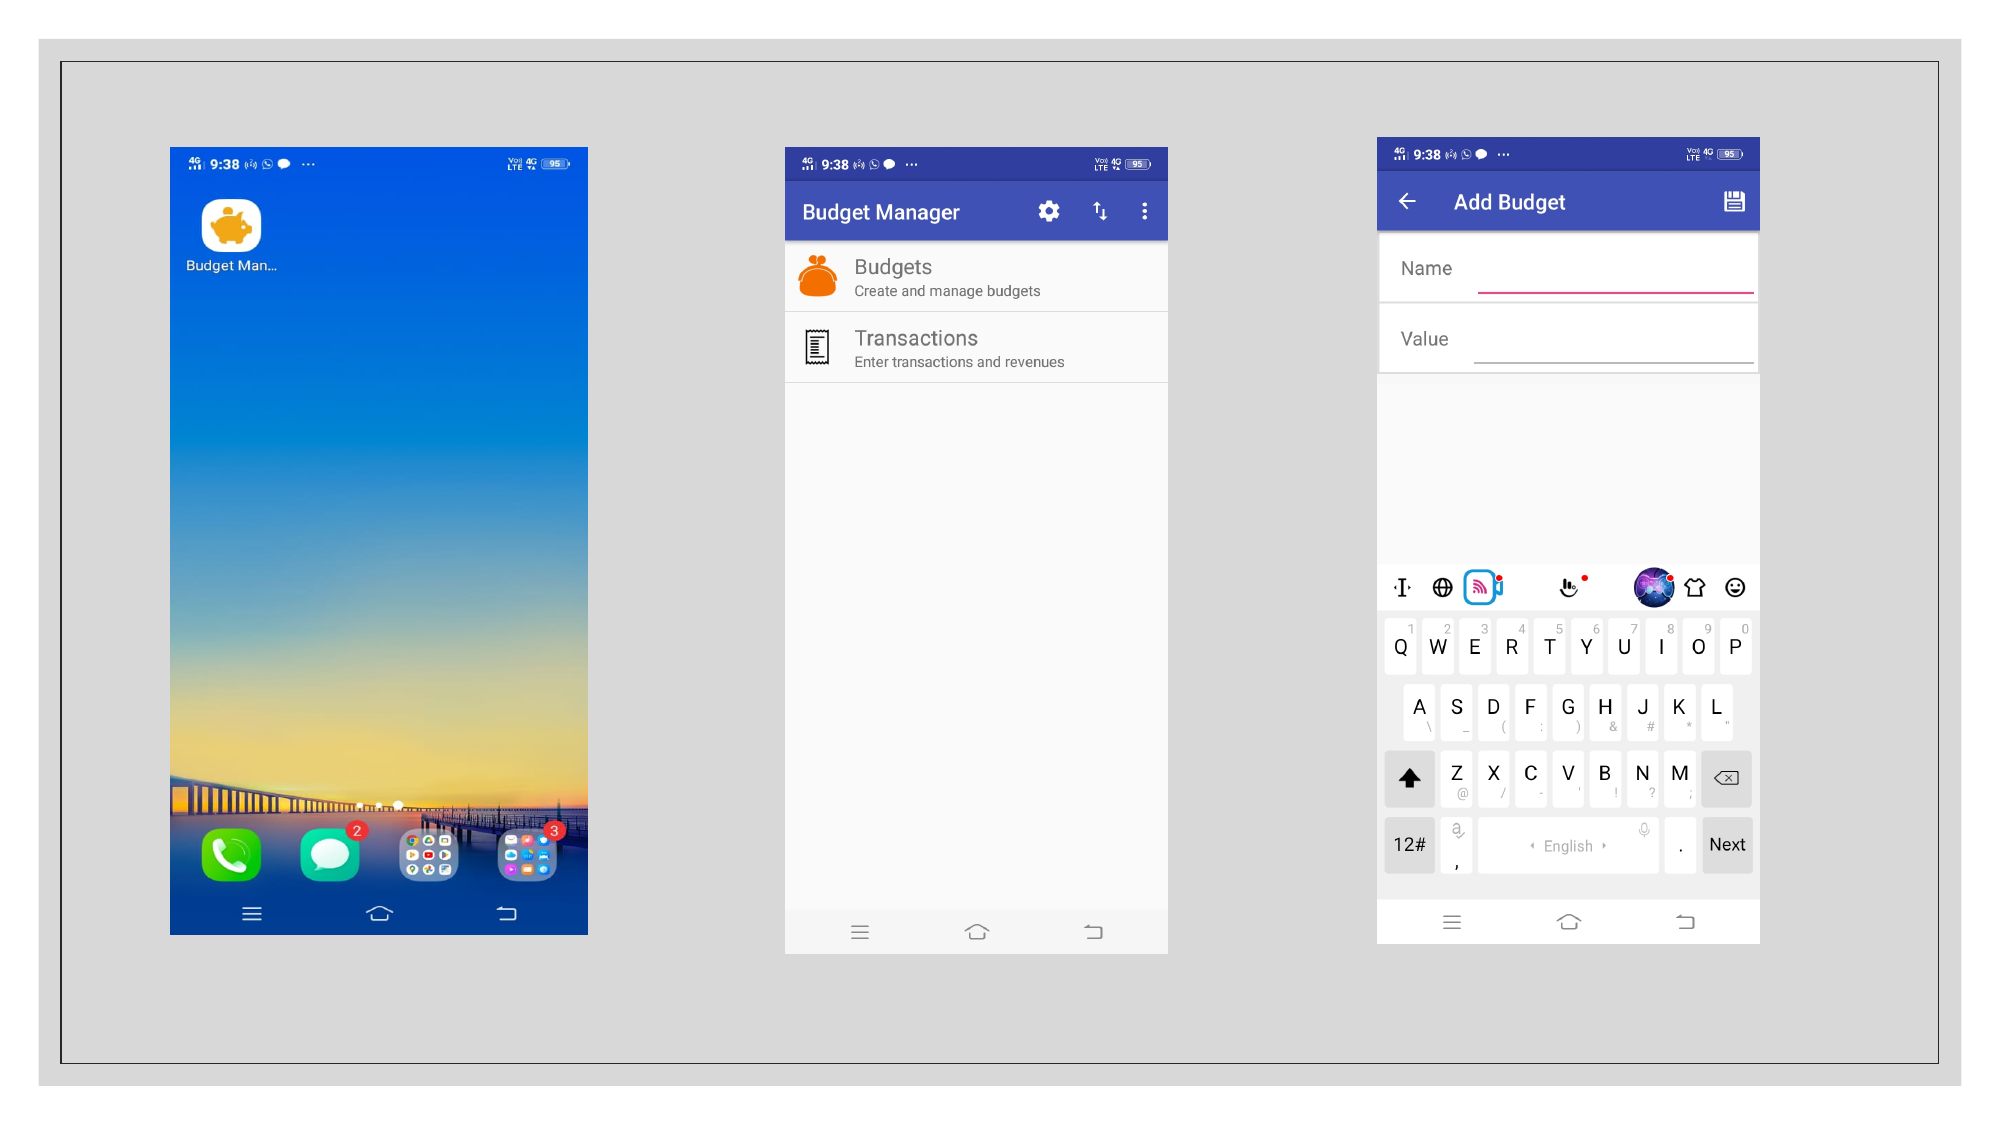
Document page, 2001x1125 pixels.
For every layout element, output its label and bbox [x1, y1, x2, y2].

picture [170, 147, 588, 935]
picture [785, 147, 1168, 954]
picture [1377, 137, 1760, 944]
